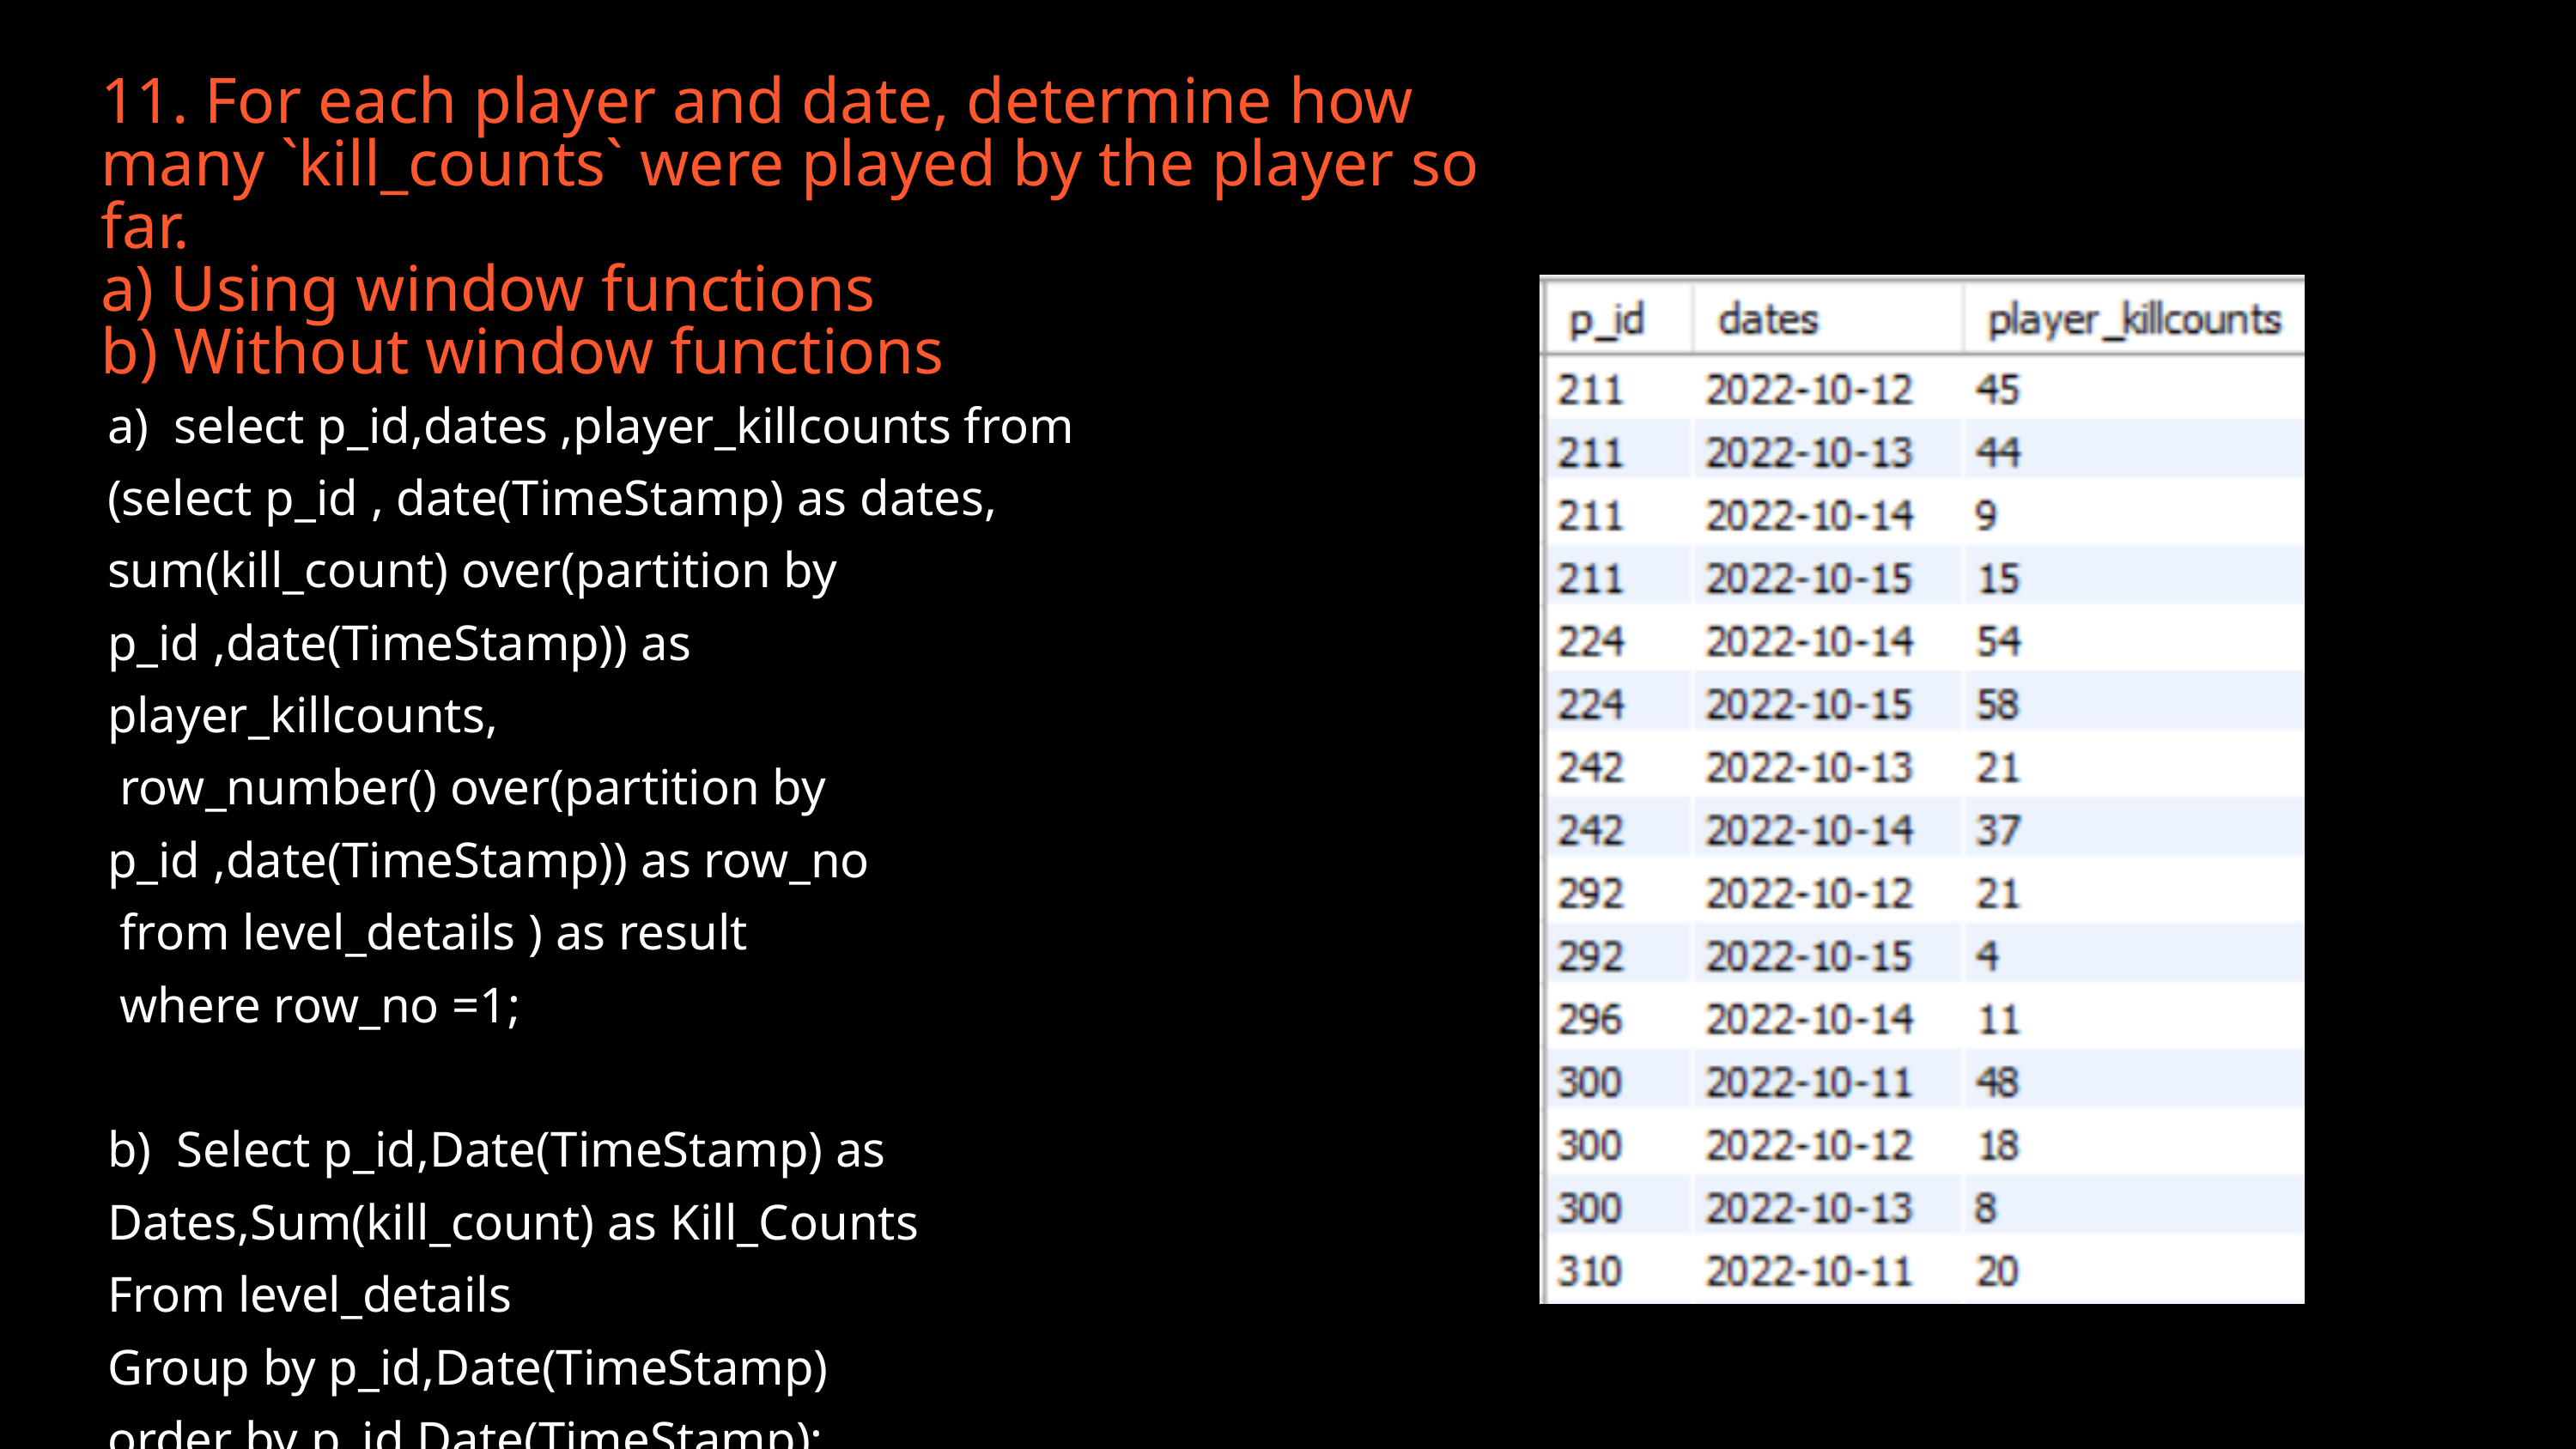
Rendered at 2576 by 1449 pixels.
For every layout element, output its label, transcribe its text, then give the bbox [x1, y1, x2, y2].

text_box 11. For each player and date, determine how many `kill_counts` were played by the player so far. a) Using window functions b) Without window functions [100, 72, 1504, 386]
text_box [1539, 275, 2305, 1304]
text_box a) select p_id,dates ,player_killcounts from (select p_id , date(TimeStamp) as dates, sum(kill_count) over(partition by p_id ,date(TimeStamp)) as player_killcounts, row_number() over(partition by p_id ,date(TimeStamp)) as row_no from level_details ) as result where row_no =1; b) Select p_id,Date(TimeStamp) as Dates,Sum(kill_count) as Kill_Counts From level_details Group by p_id,Date(TimeStamp) order by p_id,Date(TimeStamp); [107, 379, 1089, 1449]
